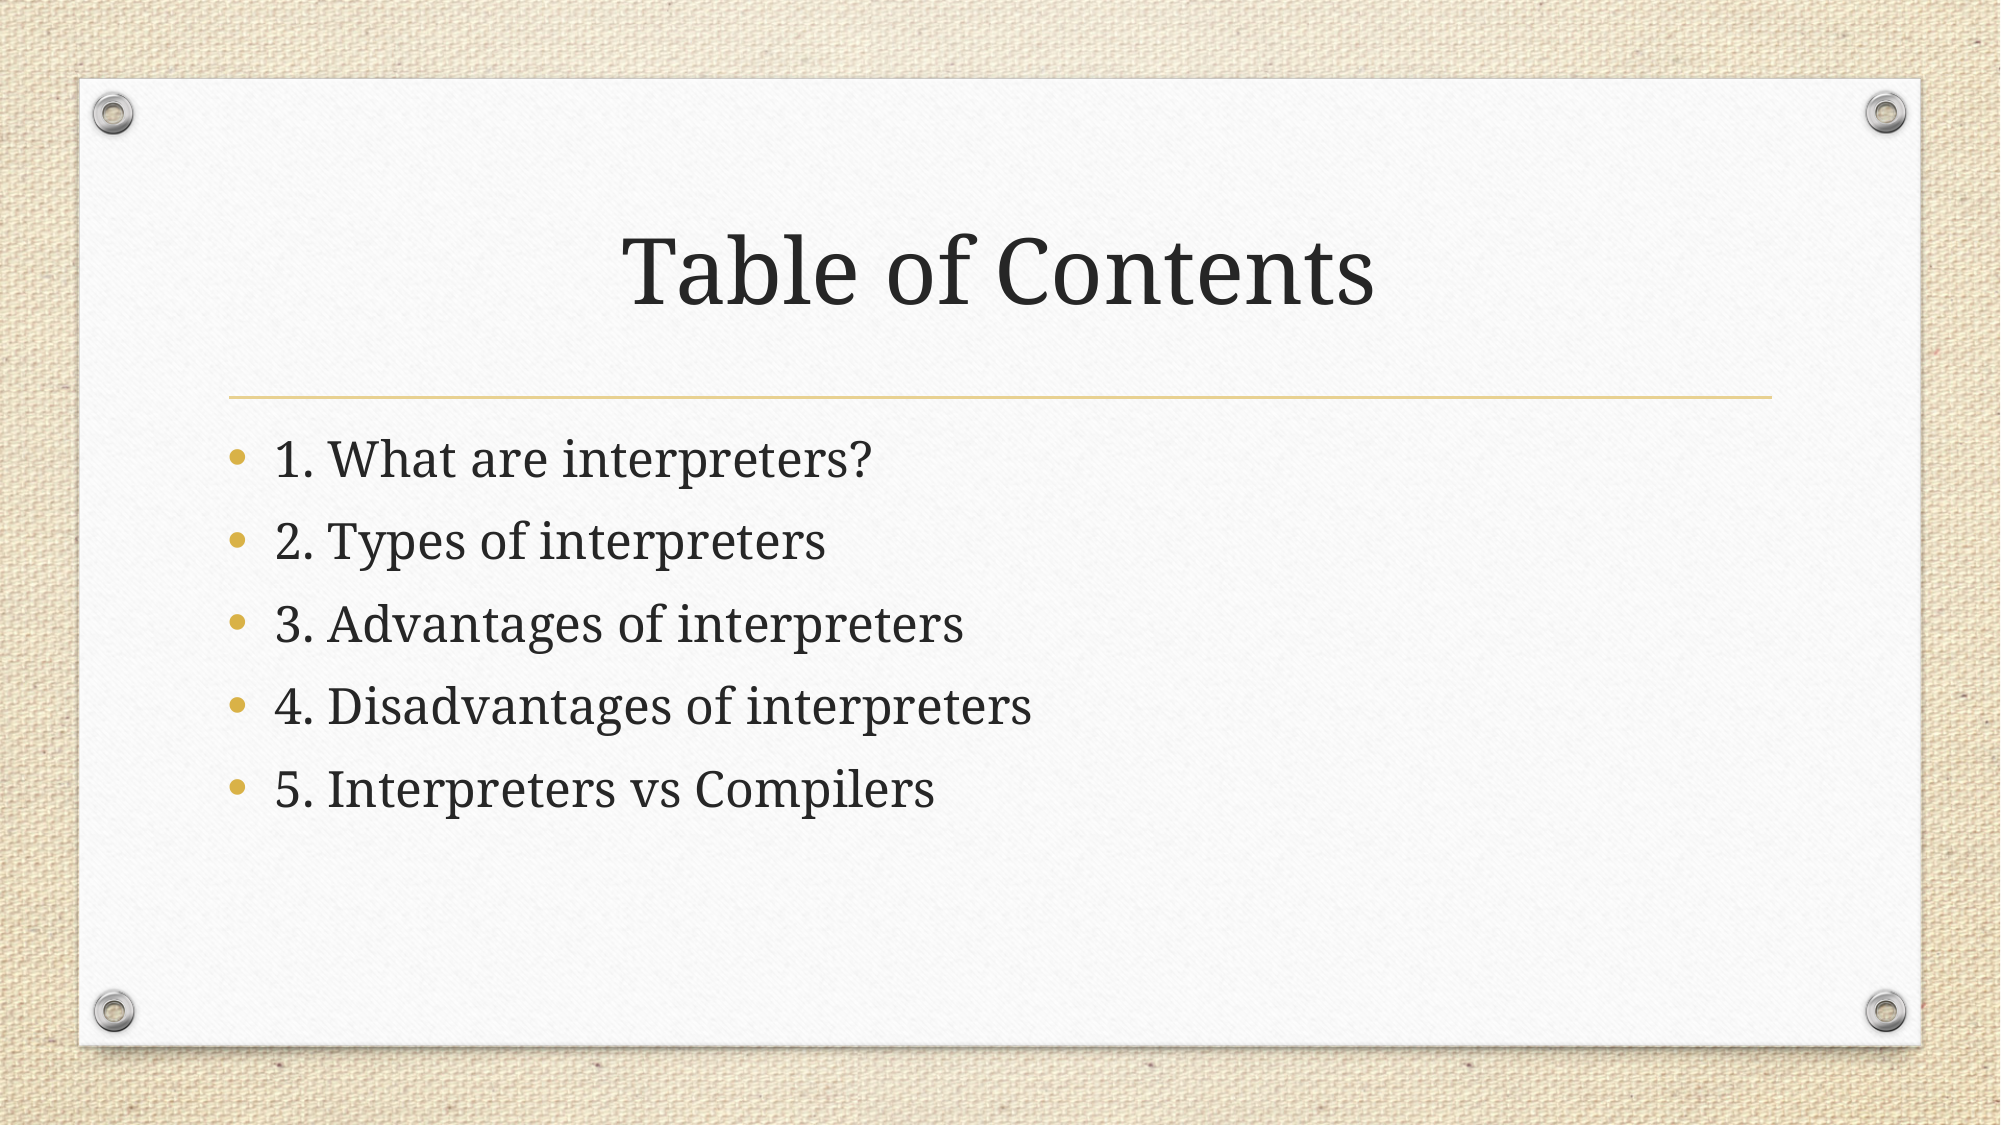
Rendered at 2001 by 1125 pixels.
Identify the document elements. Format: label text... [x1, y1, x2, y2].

list 1. What are interpreters? 2. Types of interpreters 3. Advantages of interpreters 4. Disadvantages of interpreters 5. Interpreters vs Compilers [212, 419, 1788, 964]
picture [0, 0, 2001, 1125]
title Table of Contents [212, 161, 1788, 375]
